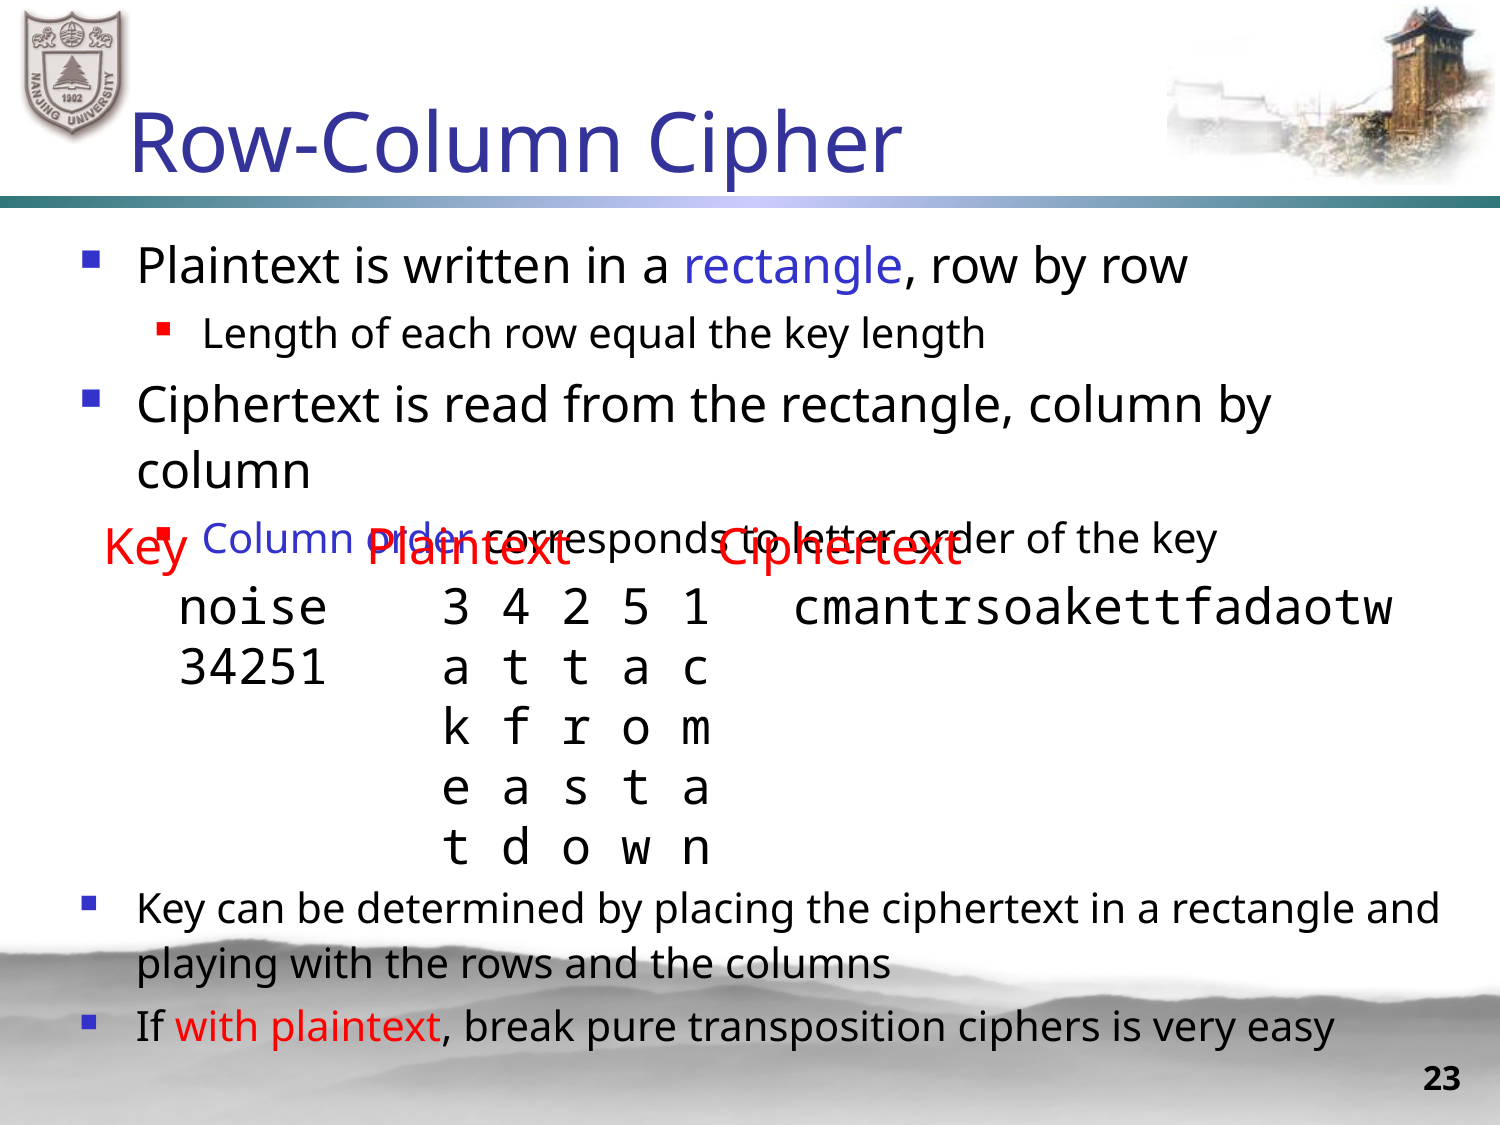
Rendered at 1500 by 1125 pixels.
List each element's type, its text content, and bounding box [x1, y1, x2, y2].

title Row-Column Cipher [111, 54, 1500, 197]
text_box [100, 506, 1362, 886]
list Plaintext is written in a rectangle, row by row Length of each row equal the key length Ciphertext is read from the rectangle, column by column Column order corresponds to letter order of the key [64, 219, 1471, 516]
picture [0, 0, 144, 144]
picture [1167, 4, 1495, 54]
slide_number 23 [1163, 1034, 1477, 1111]
picture [0, 928, 1500, 1125]
text_box Key can be determined by placing the ciphertext in a rectangle and playing with the rows and the columns If with plaintext, break pure transposition ciphers is very easy [64, 869, 1471, 1071]
